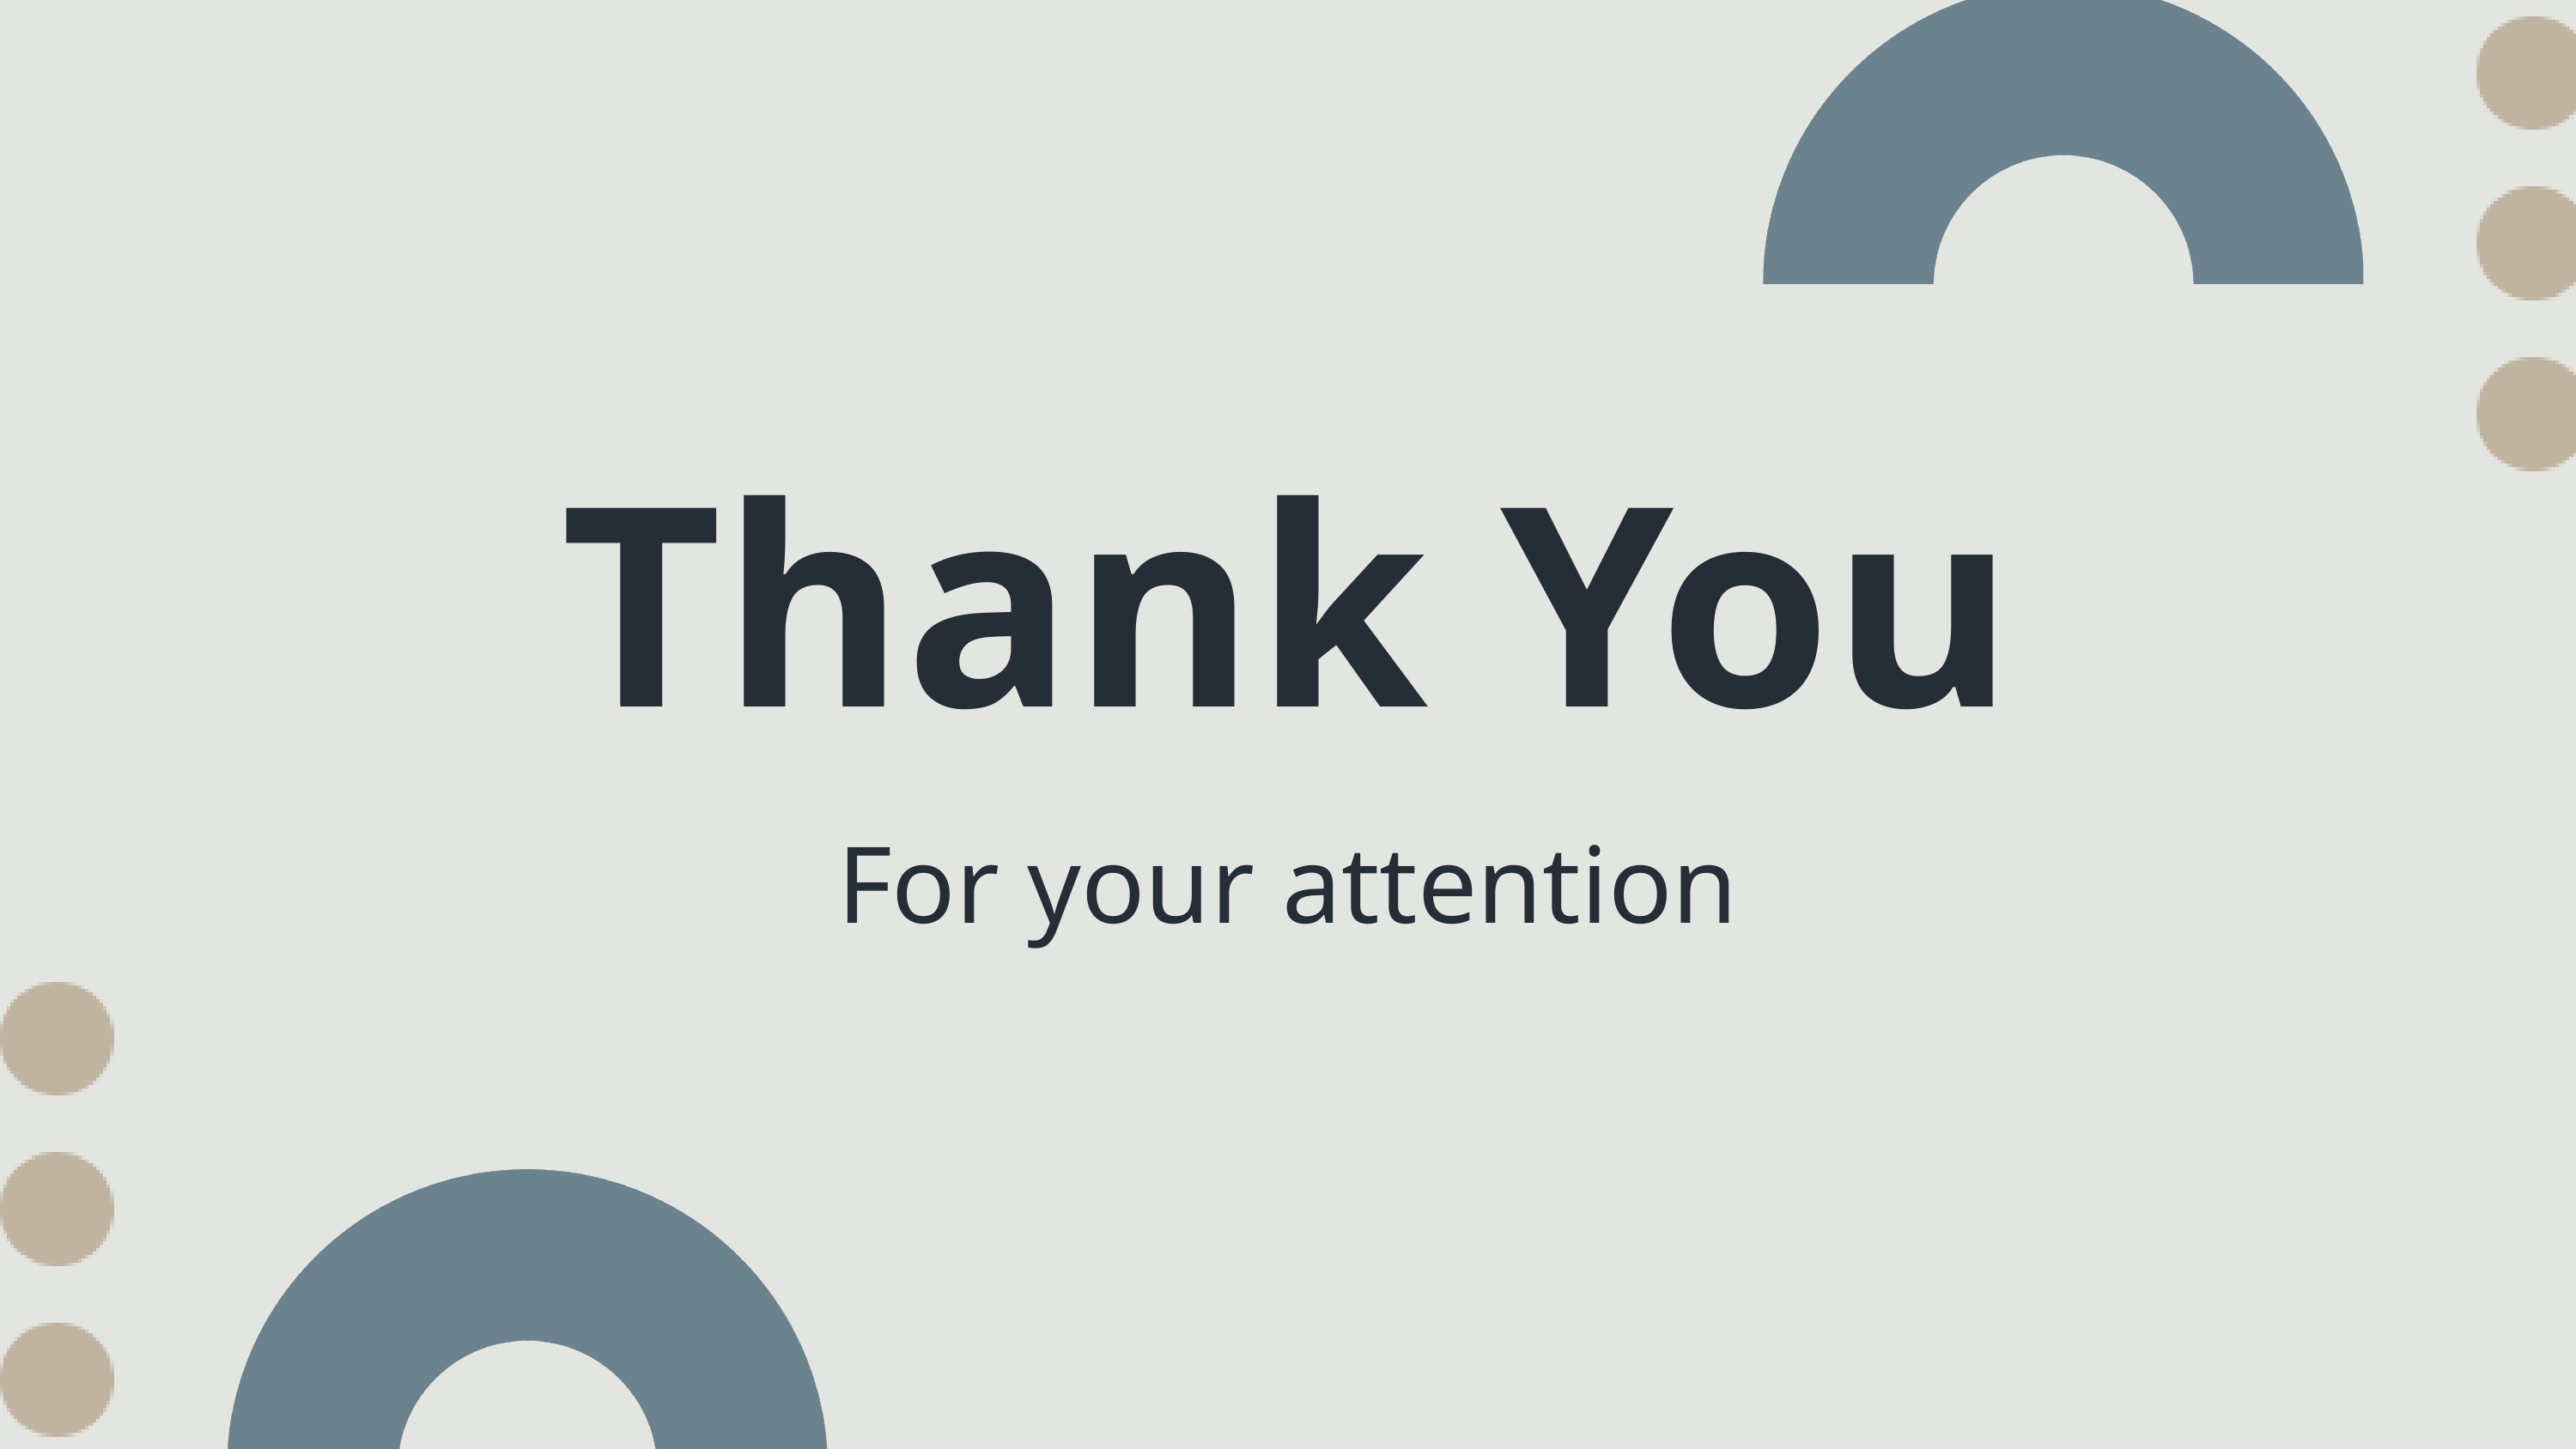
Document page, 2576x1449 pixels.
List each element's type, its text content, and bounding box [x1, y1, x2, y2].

text_box Thank You [387, 539, 2189, 762]
text_box For your attention [598, 839, 1978, 945]
text_box [2476, 16, 2576, 471]
text_box [0, 982, 114, 1437]
text_box [1763, 0, 2364, 284]
text_box [227, 1169, 828, 1449]
